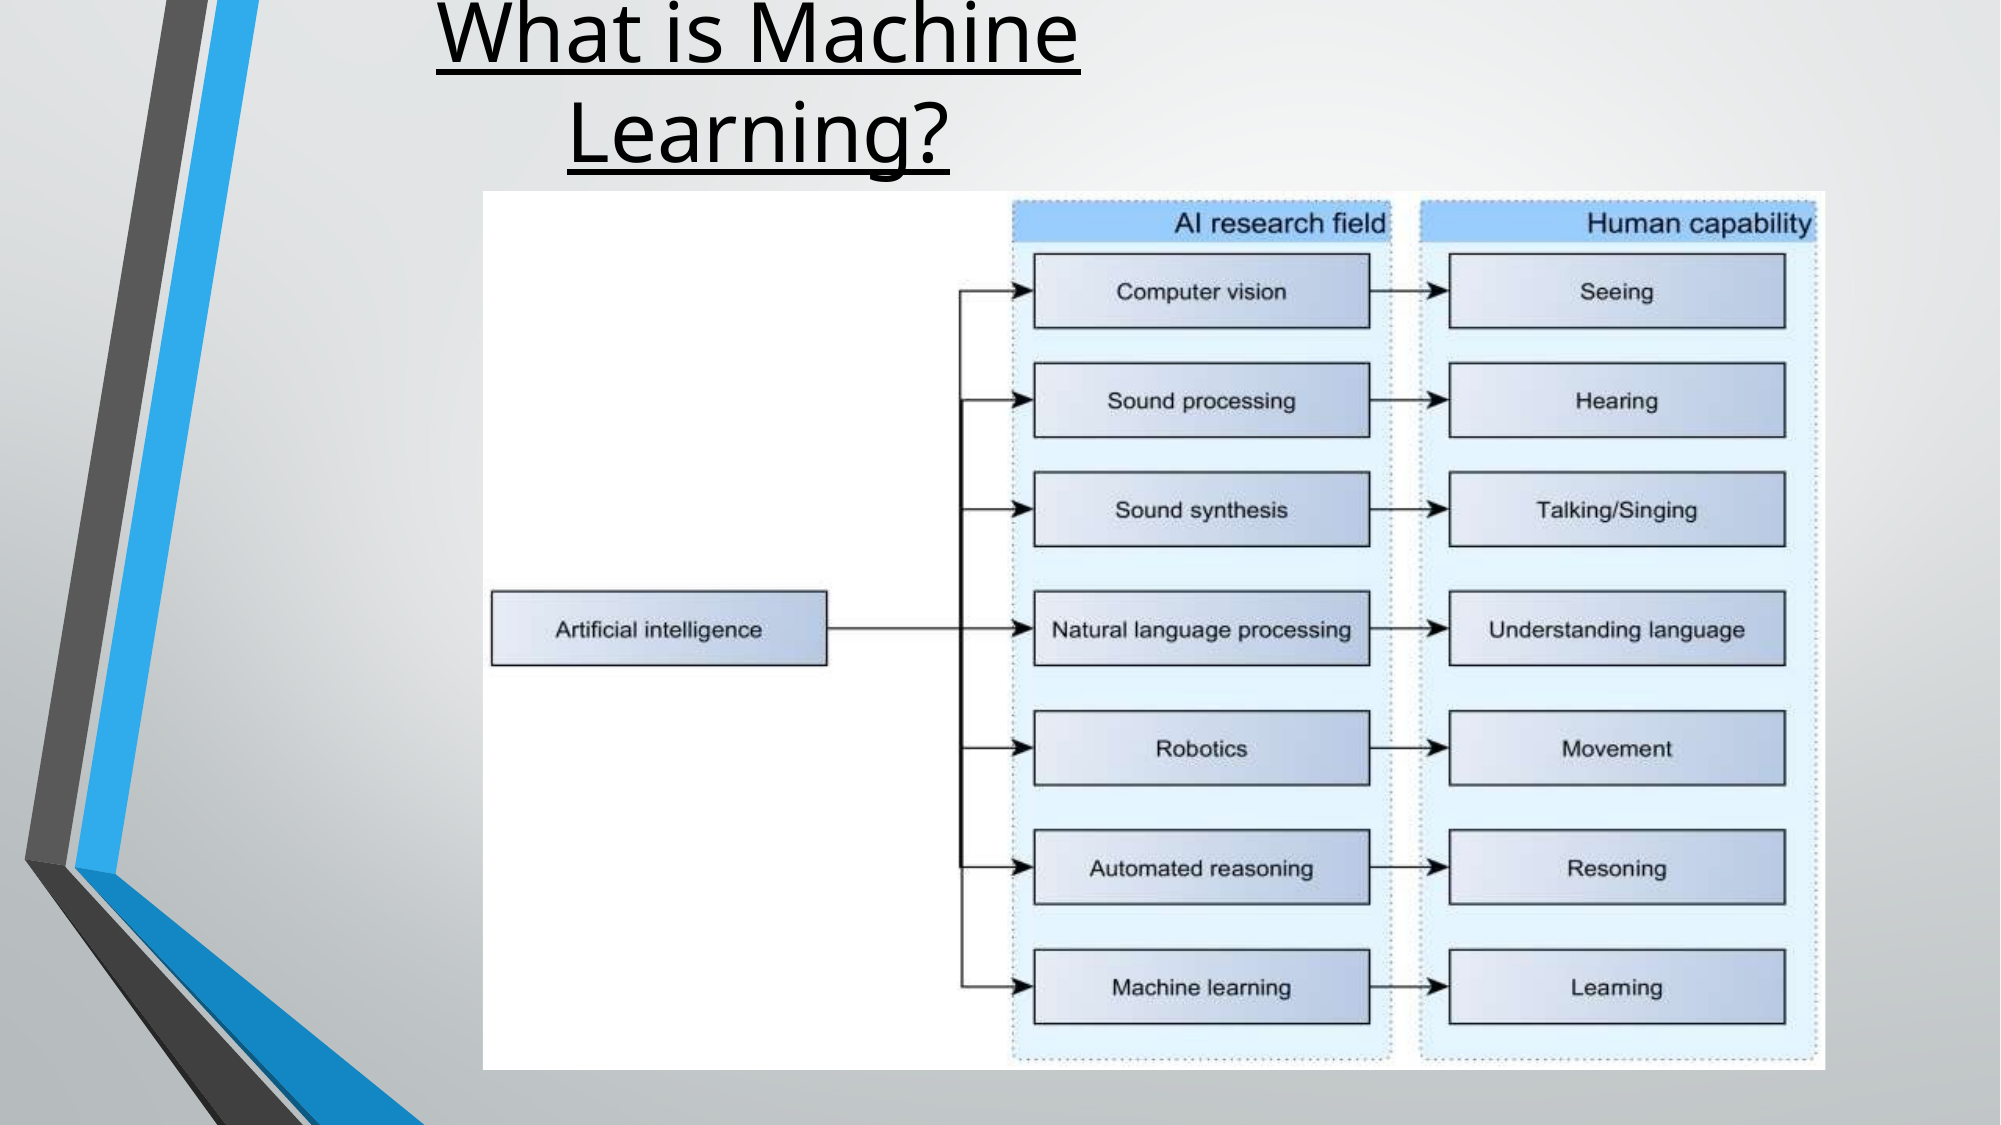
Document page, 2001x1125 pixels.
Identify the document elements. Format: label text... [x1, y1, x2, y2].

text_box [482, 191, 1826, 1070]
title What is Machine Learning? [260, 0, 1258, 224]
